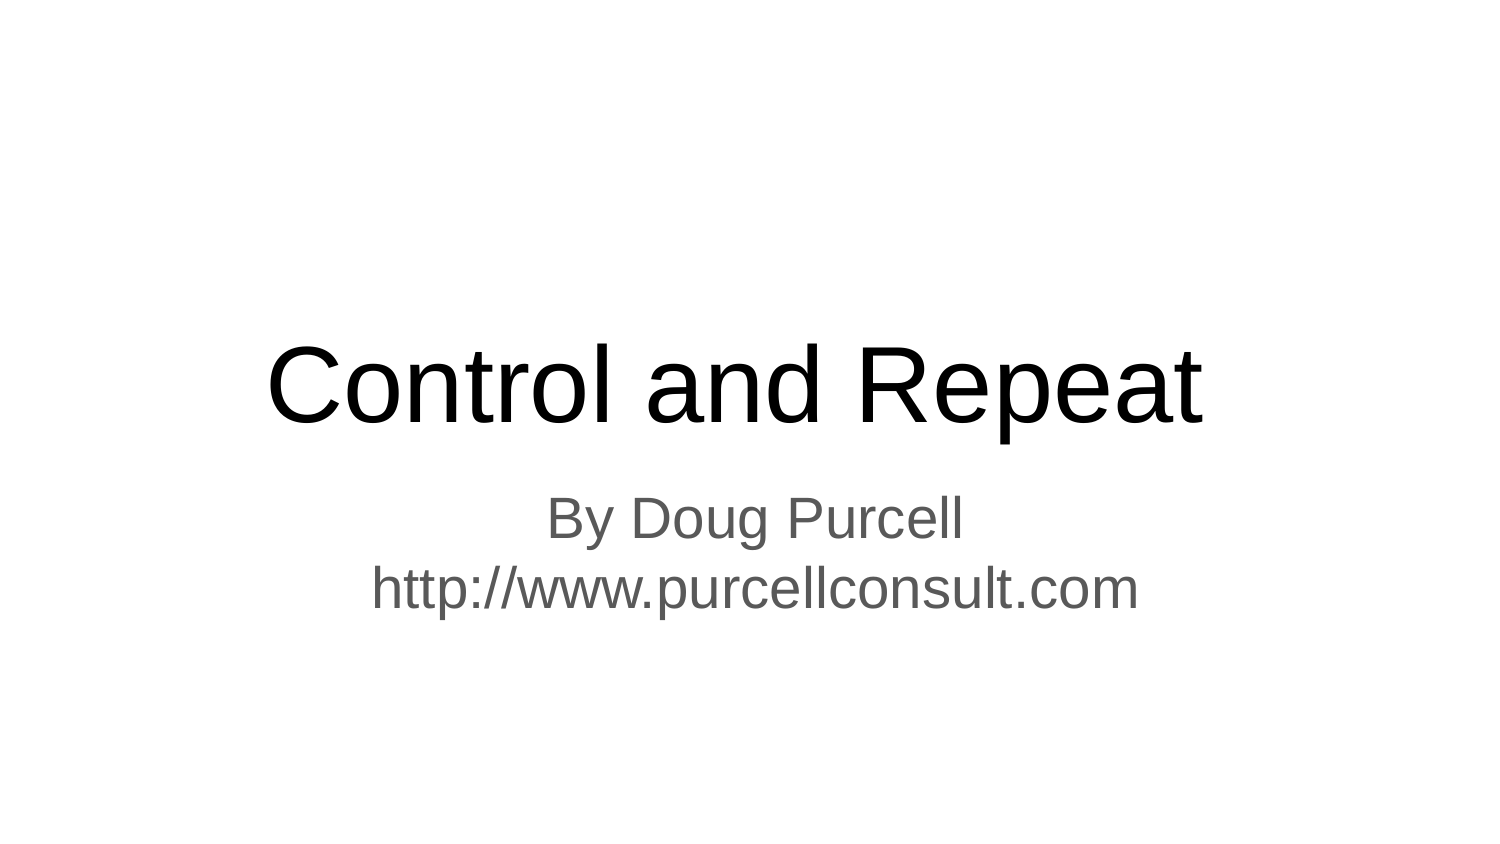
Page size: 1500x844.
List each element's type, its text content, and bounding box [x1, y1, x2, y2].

text_box Control and Repeat [51, 122, 1449, 459]
text_box By Doug Purcell http://www.purcellconsult.com [51, 464, 1461, 630]
